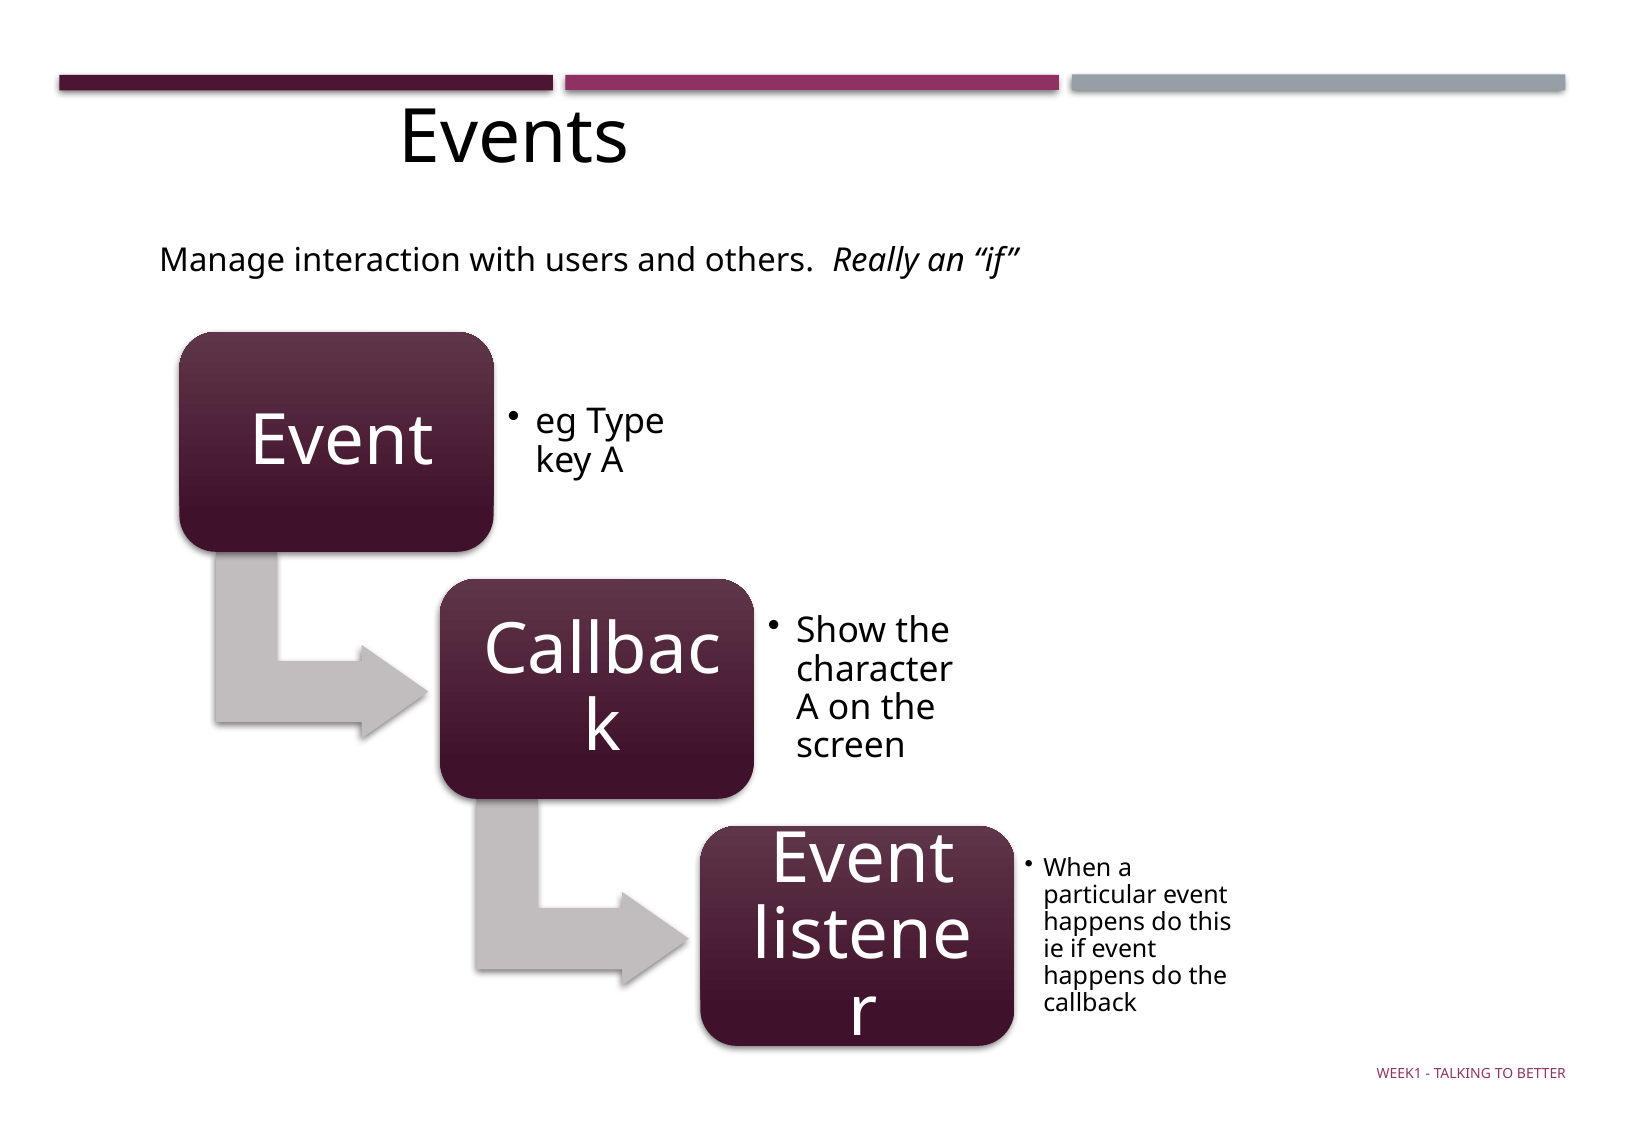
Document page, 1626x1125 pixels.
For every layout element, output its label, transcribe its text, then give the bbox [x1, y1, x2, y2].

text_box Manage interaction with users and others. Really an “if” [144, 230, 1034, 285]
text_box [169, 327, 1254, 1051]
footer Week1 - talking to Better [1361, 1050, 1598, 1098]
text_box Events [383, 80, 1317, 265]
